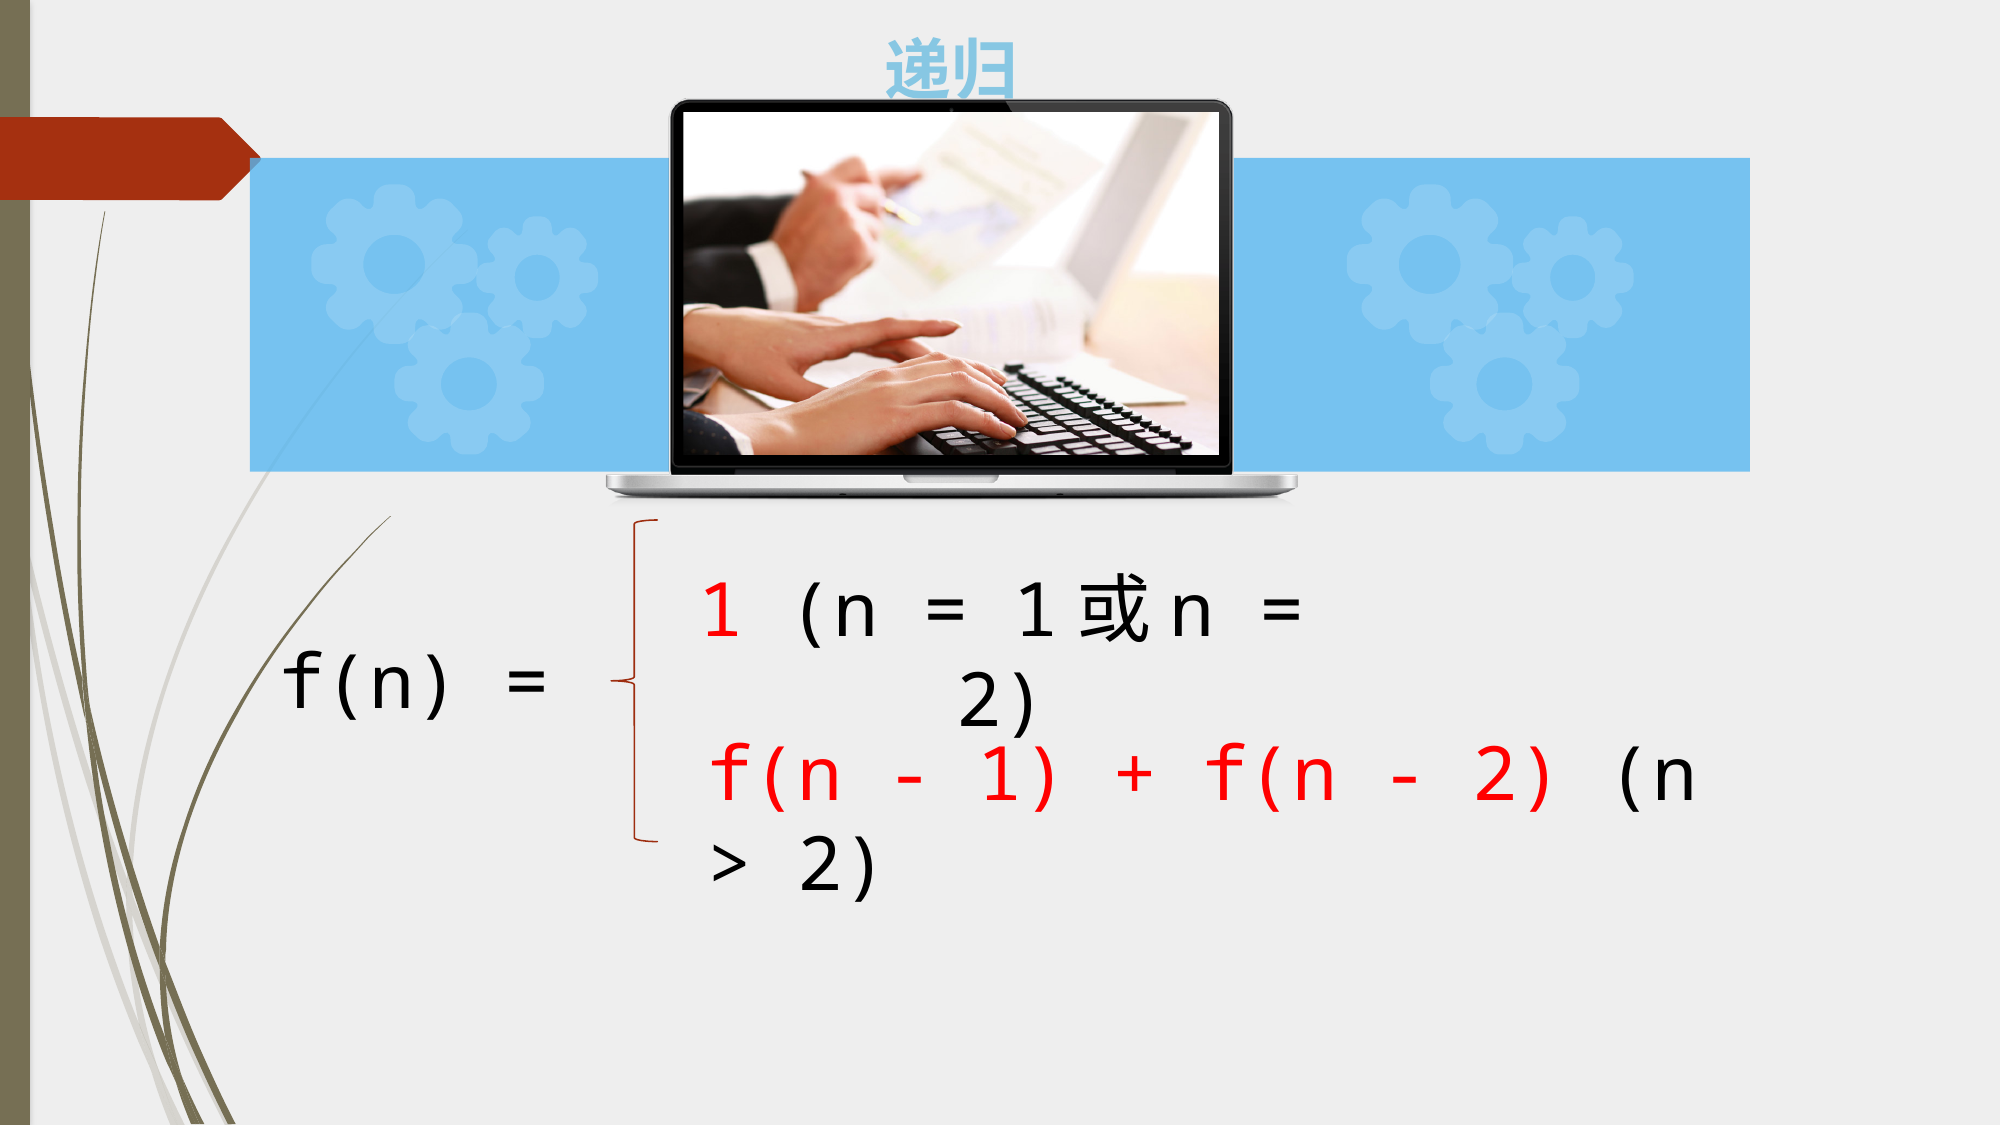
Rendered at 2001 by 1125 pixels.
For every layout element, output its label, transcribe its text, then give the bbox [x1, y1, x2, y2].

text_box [249, 74, 1751, 527]
text_box 递归 [734, 20, 1169, 73]
text_box [610, 535, 659, 843]
text_box f(n - 1) + f(n - 2) (n > 2) [692, 717, 1779, 913]
text_box f(n) = [222, 625, 633, 731]
text_box 1 (n = 1或n = 2) [658, 553, 1360, 749]
